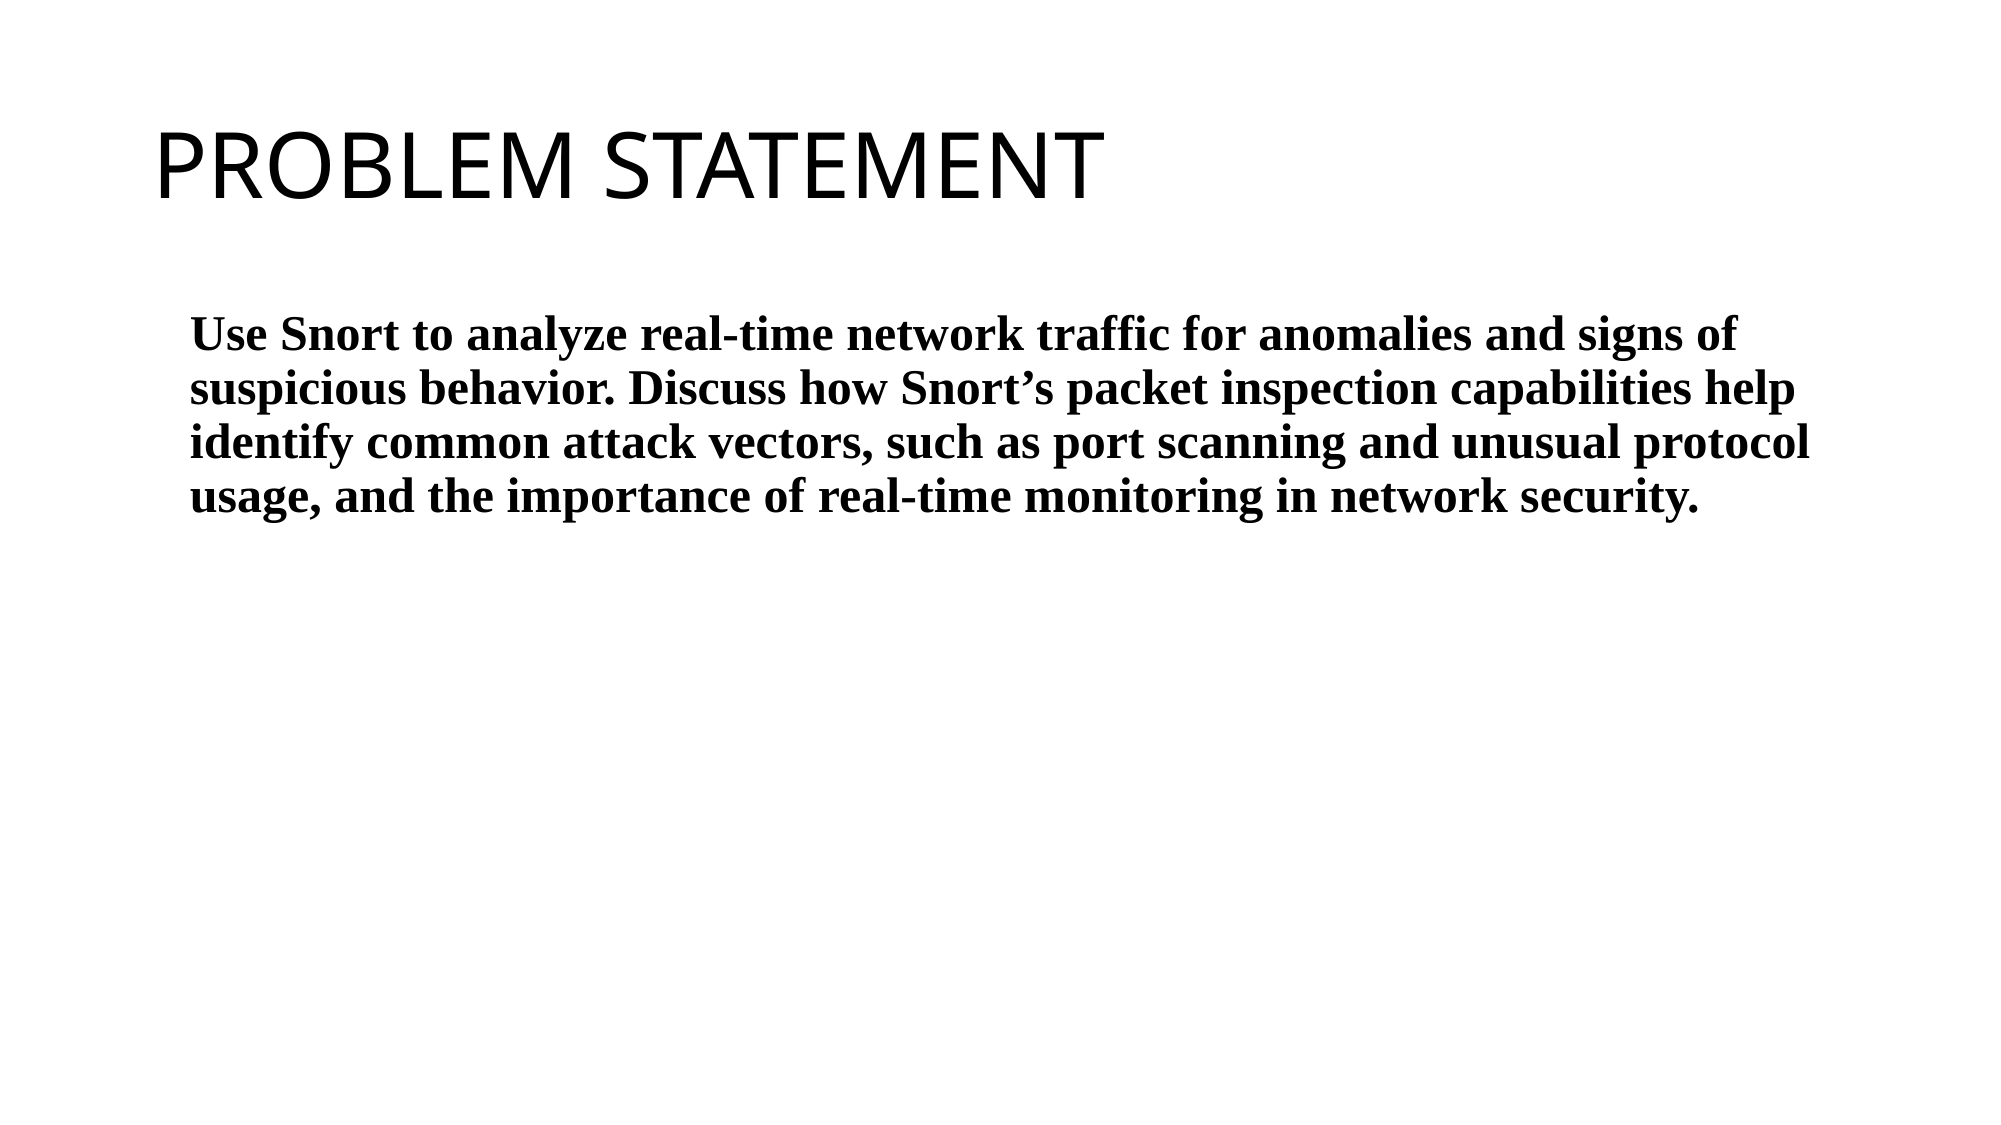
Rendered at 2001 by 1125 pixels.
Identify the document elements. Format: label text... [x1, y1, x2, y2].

list Use Snort to analyze real-time network traffic for anomalies and signs of suspicious behavior. Discuss how Snort’s packet inspection capabilities help identify common attack vectors, such as port scanning and unusual protocol usage, and the importance of real-time monitoring in network security. [137, 299, 1863, 1014]
title PROBLEM STATEMENT [137, 59, 1863, 278]
